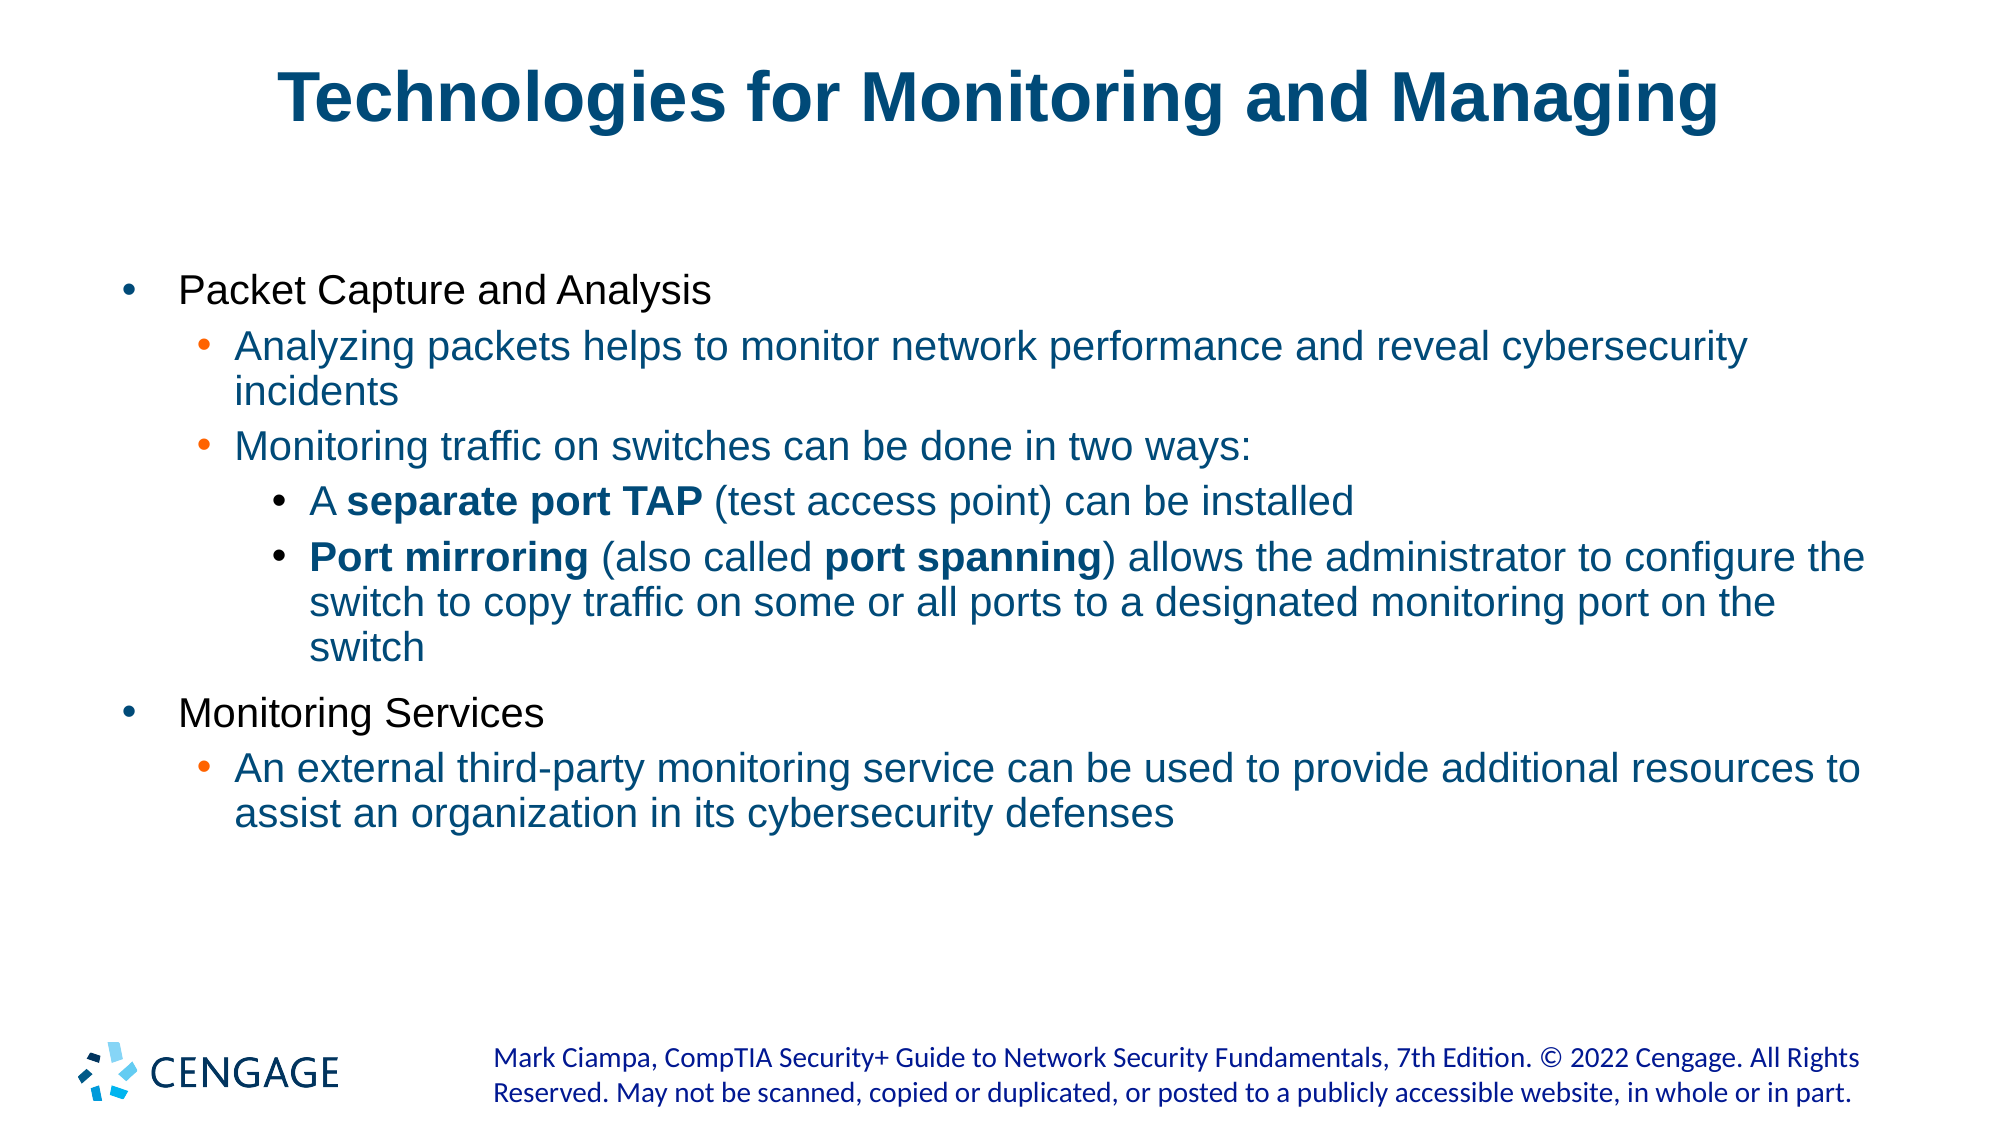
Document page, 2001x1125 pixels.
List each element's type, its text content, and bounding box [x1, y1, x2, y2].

picture [78, 1042, 338, 1101]
list Packet Capture and Analysis Analyzing packets helps to monitor network performance and reveal cybersecurity incidents Monitoring traffic on switches can be done in two ways: A separate port TAP (test access point) can be installed Port mirroring (also called port spanning) allows the administrator to configure the switch to copy traffic on some or all ports to a designated monitoring port on the switch Monitoring Services An external third-party monitoring service can be used to provide additional resources to assist an organization in its cybersecurity defenses [121, 268, 1880, 990]
title Technologies for Monitoring and Managing [137, 59, 1863, 171]
